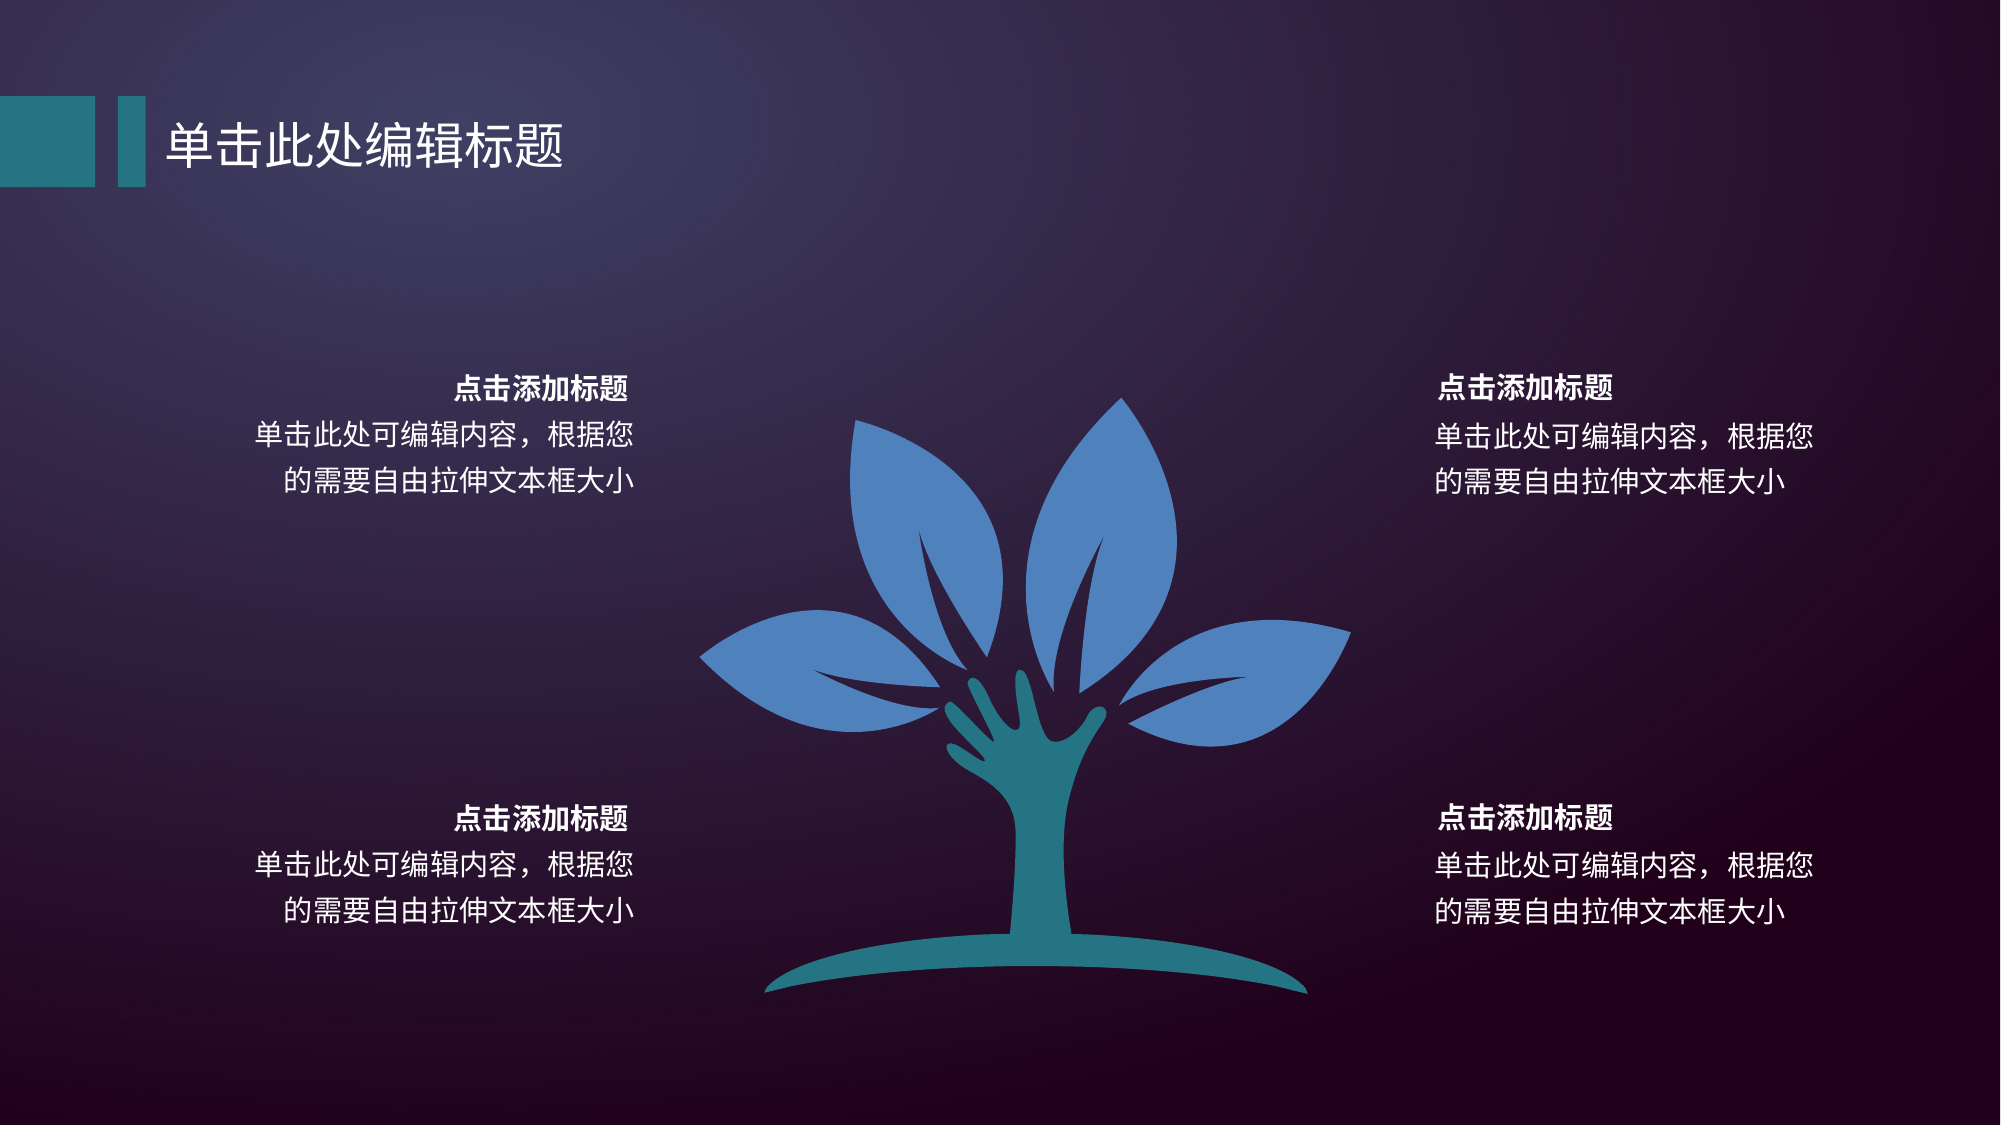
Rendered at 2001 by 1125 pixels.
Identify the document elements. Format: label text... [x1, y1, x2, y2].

text_box [1119, 619, 1351, 747]
text_box [0, 94, 97, 189]
text_box 单击此处可编辑内容，根据您的需要自由拉伸文本框大小 [1420, 829, 1844, 936]
text_box [764, 669, 1308, 994]
text_box 单击此处可编辑内容，根据您的需要自由拉伸文本框大小 [226, 828, 650, 935]
text_box 点击添加标题 [414, 352, 644, 398]
text_box 点击添加标题 [1423, 781, 1652, 829]
text_box 点击添加标题 [414, 782, 644, 828]
text_box 单击此处编辑标题 [148, 107, 581, 182]
text_box 点击添加标题 [1423, 351, 1652, 400]
picture [0, 0, 2001, 1125]
text_box [699, 610, 941, 733]
text_box 单击此处可编辑内容，根据您的需要自由拉伸文本框大小 [1420, 400, 1844, 506]
text_box [116, 94, 148, 189]
text_box [1025, 397, 1177, 694]
text_box 单击此处可编辑内容，根据您的需要自由拉伸文本框大小 [226, 398, 650, 505]
text_box [850, 420, 1003, 671]
